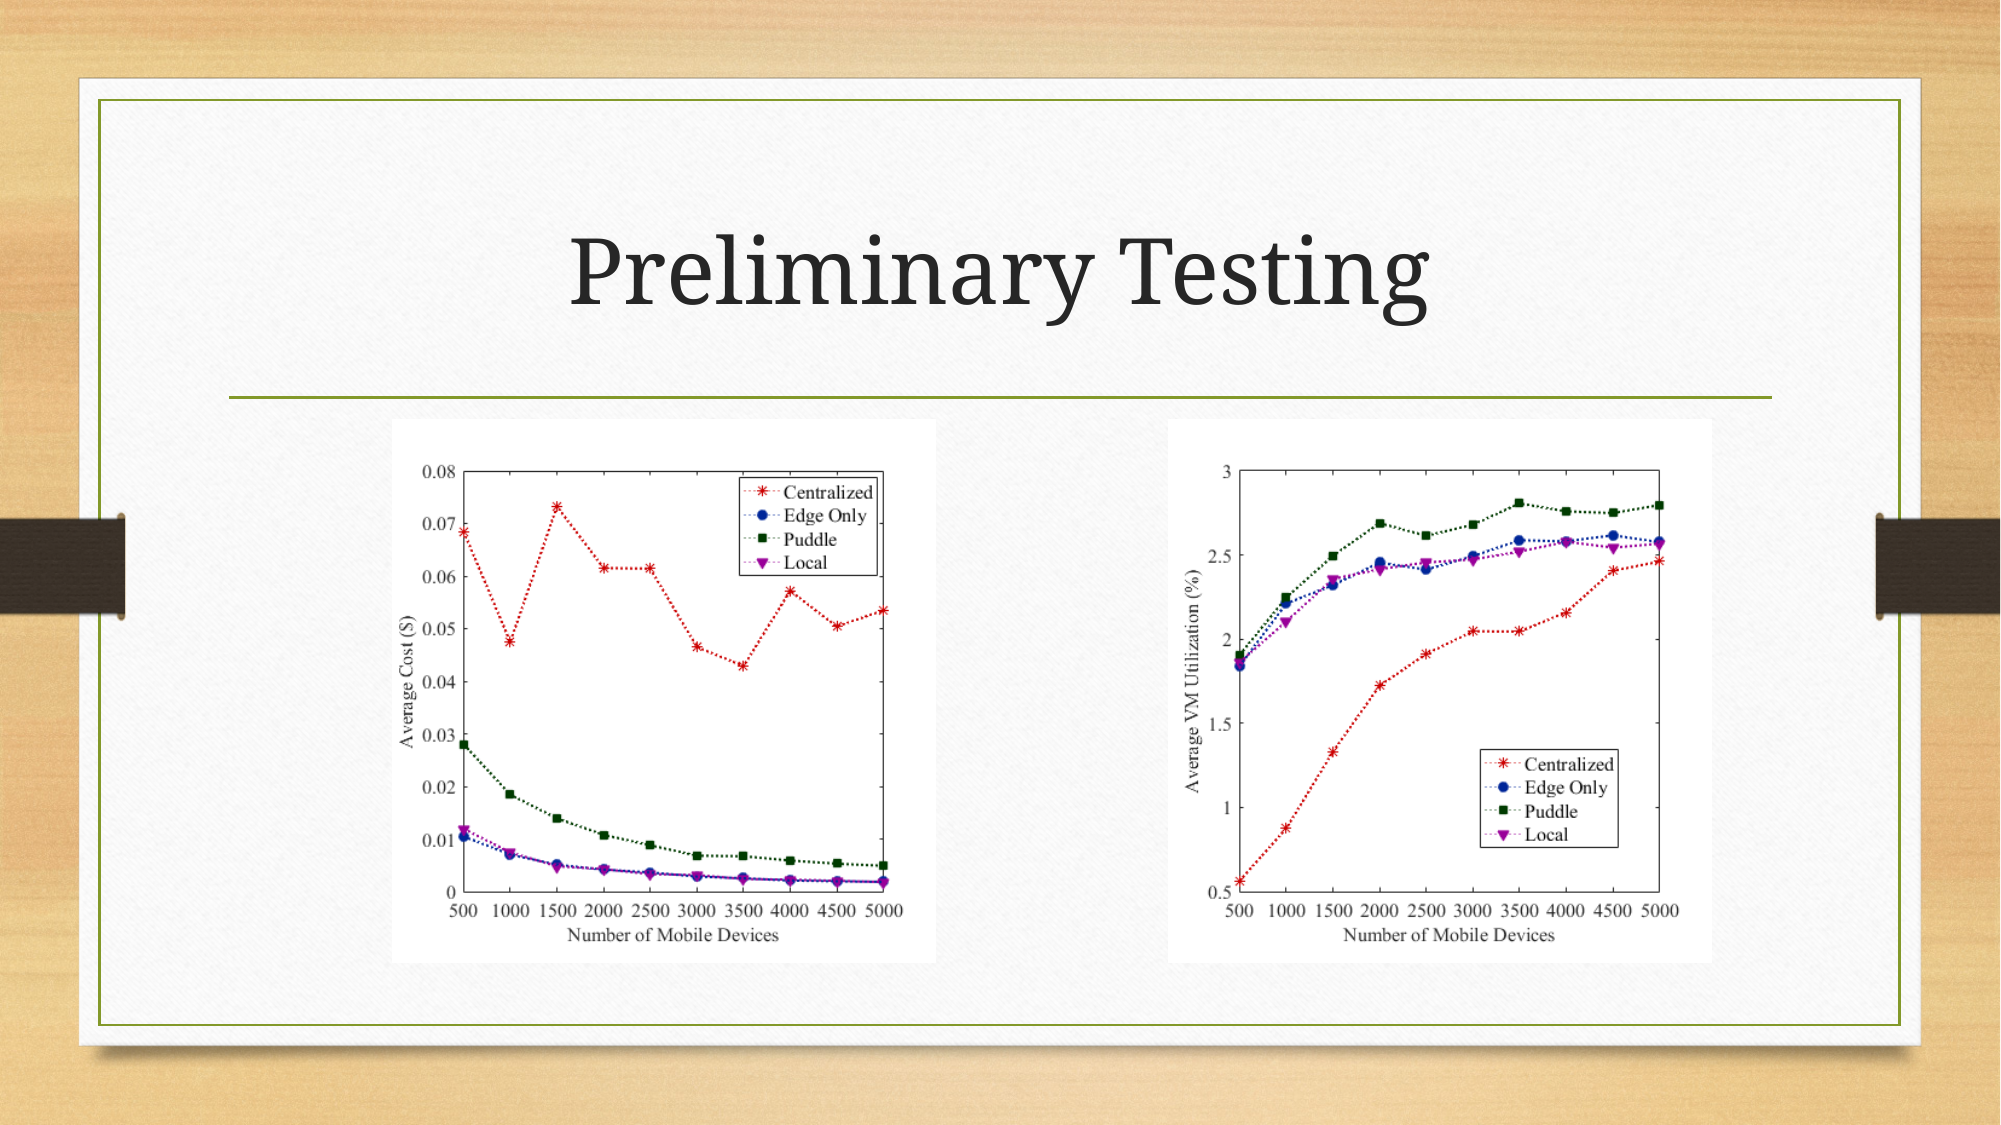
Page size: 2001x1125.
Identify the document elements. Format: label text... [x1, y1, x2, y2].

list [1168, 419, 1712, 964]
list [392, 419, 936, 964]
title Preliminary Testing [212, 161, 1788, 375]
picture [0, 0, 2001, 1125]
